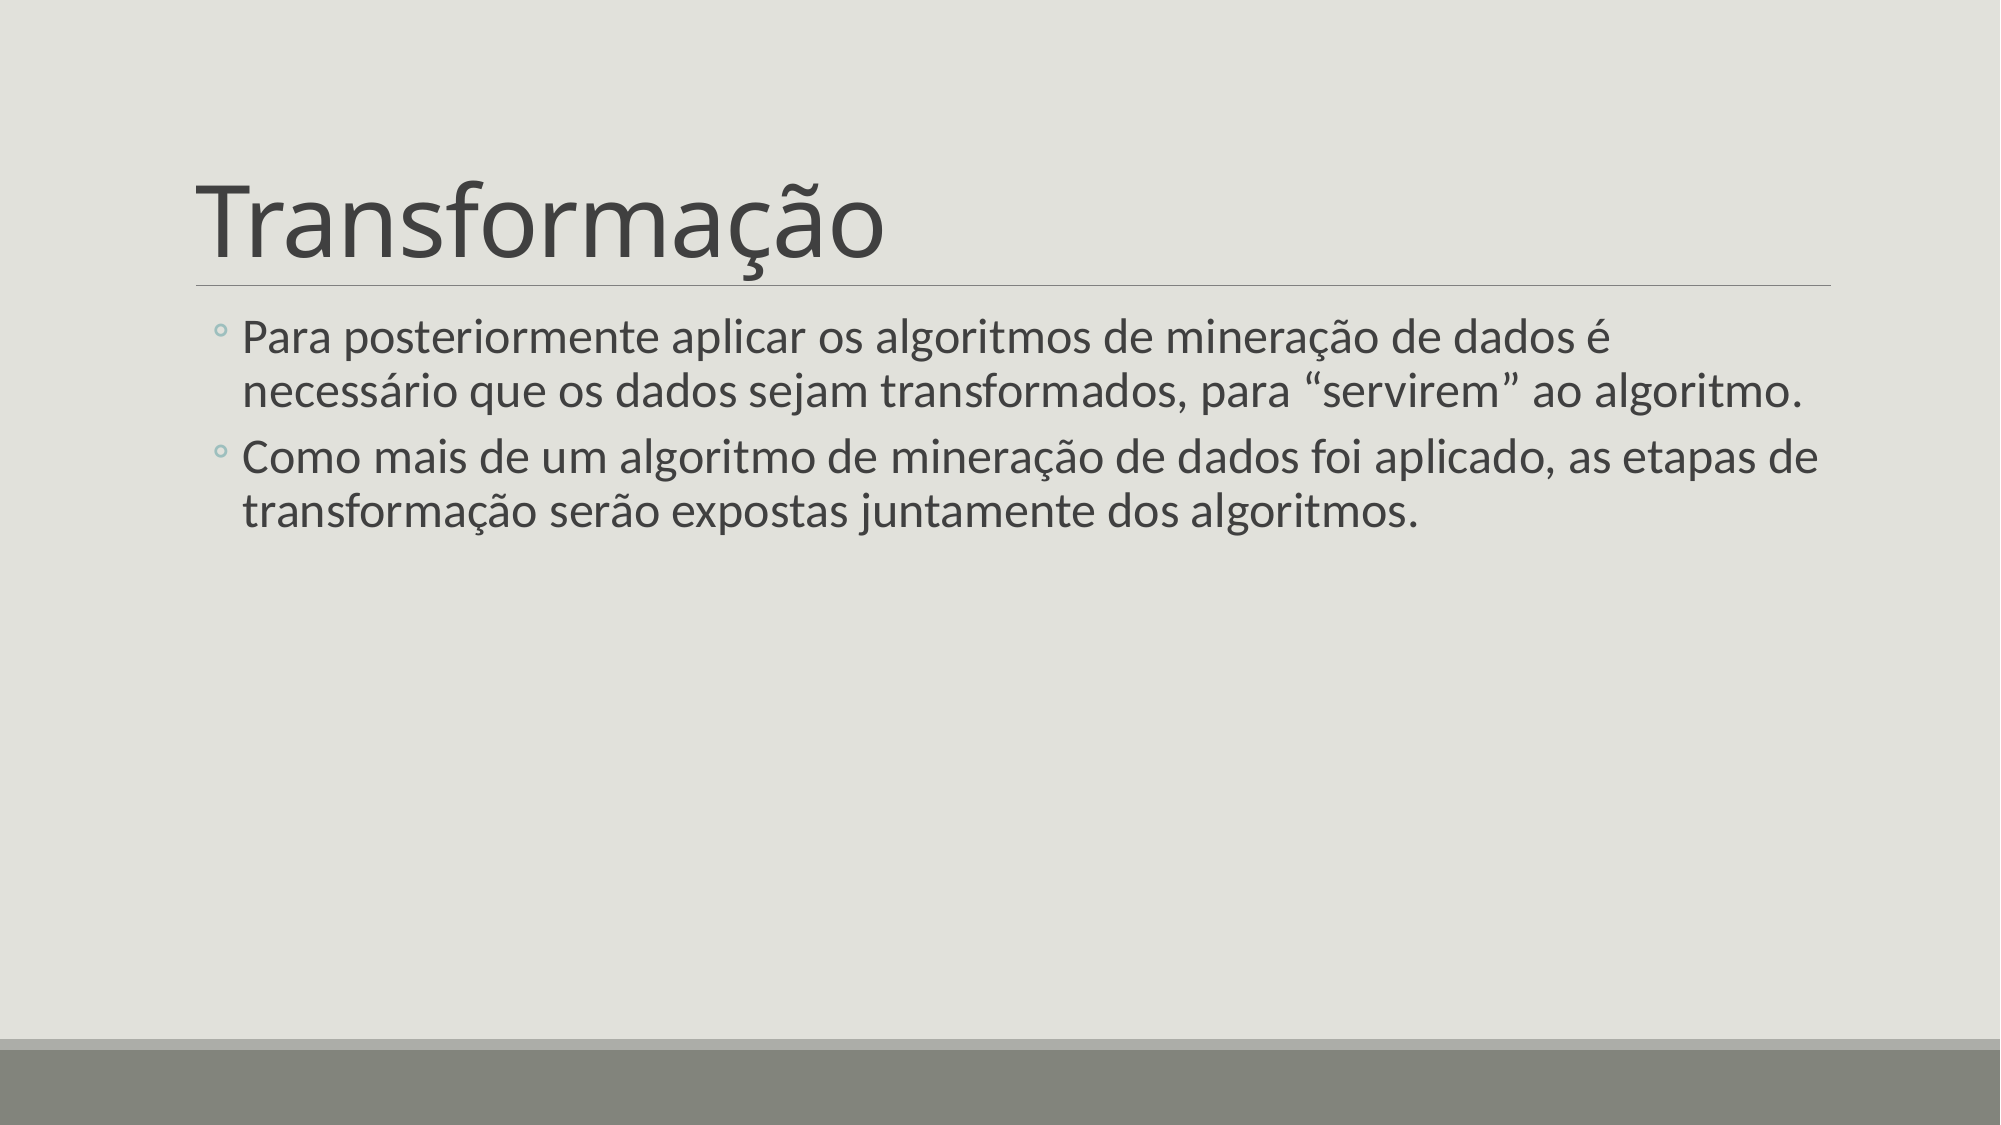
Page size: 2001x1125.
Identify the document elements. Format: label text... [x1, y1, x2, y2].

list Para posteriormente aplicar os algoritmos de mineração de dados é necessário que os dados sejam transformados, para “servirem” ao algoritmo. Como mais de um algoritmo de mineração de dados foi aplicado, as etapas de transformação serão expostas juntamente dos algoritmos. [180, 302, 1830, 963]
title Transformação [180, 47, 1830, 285]
